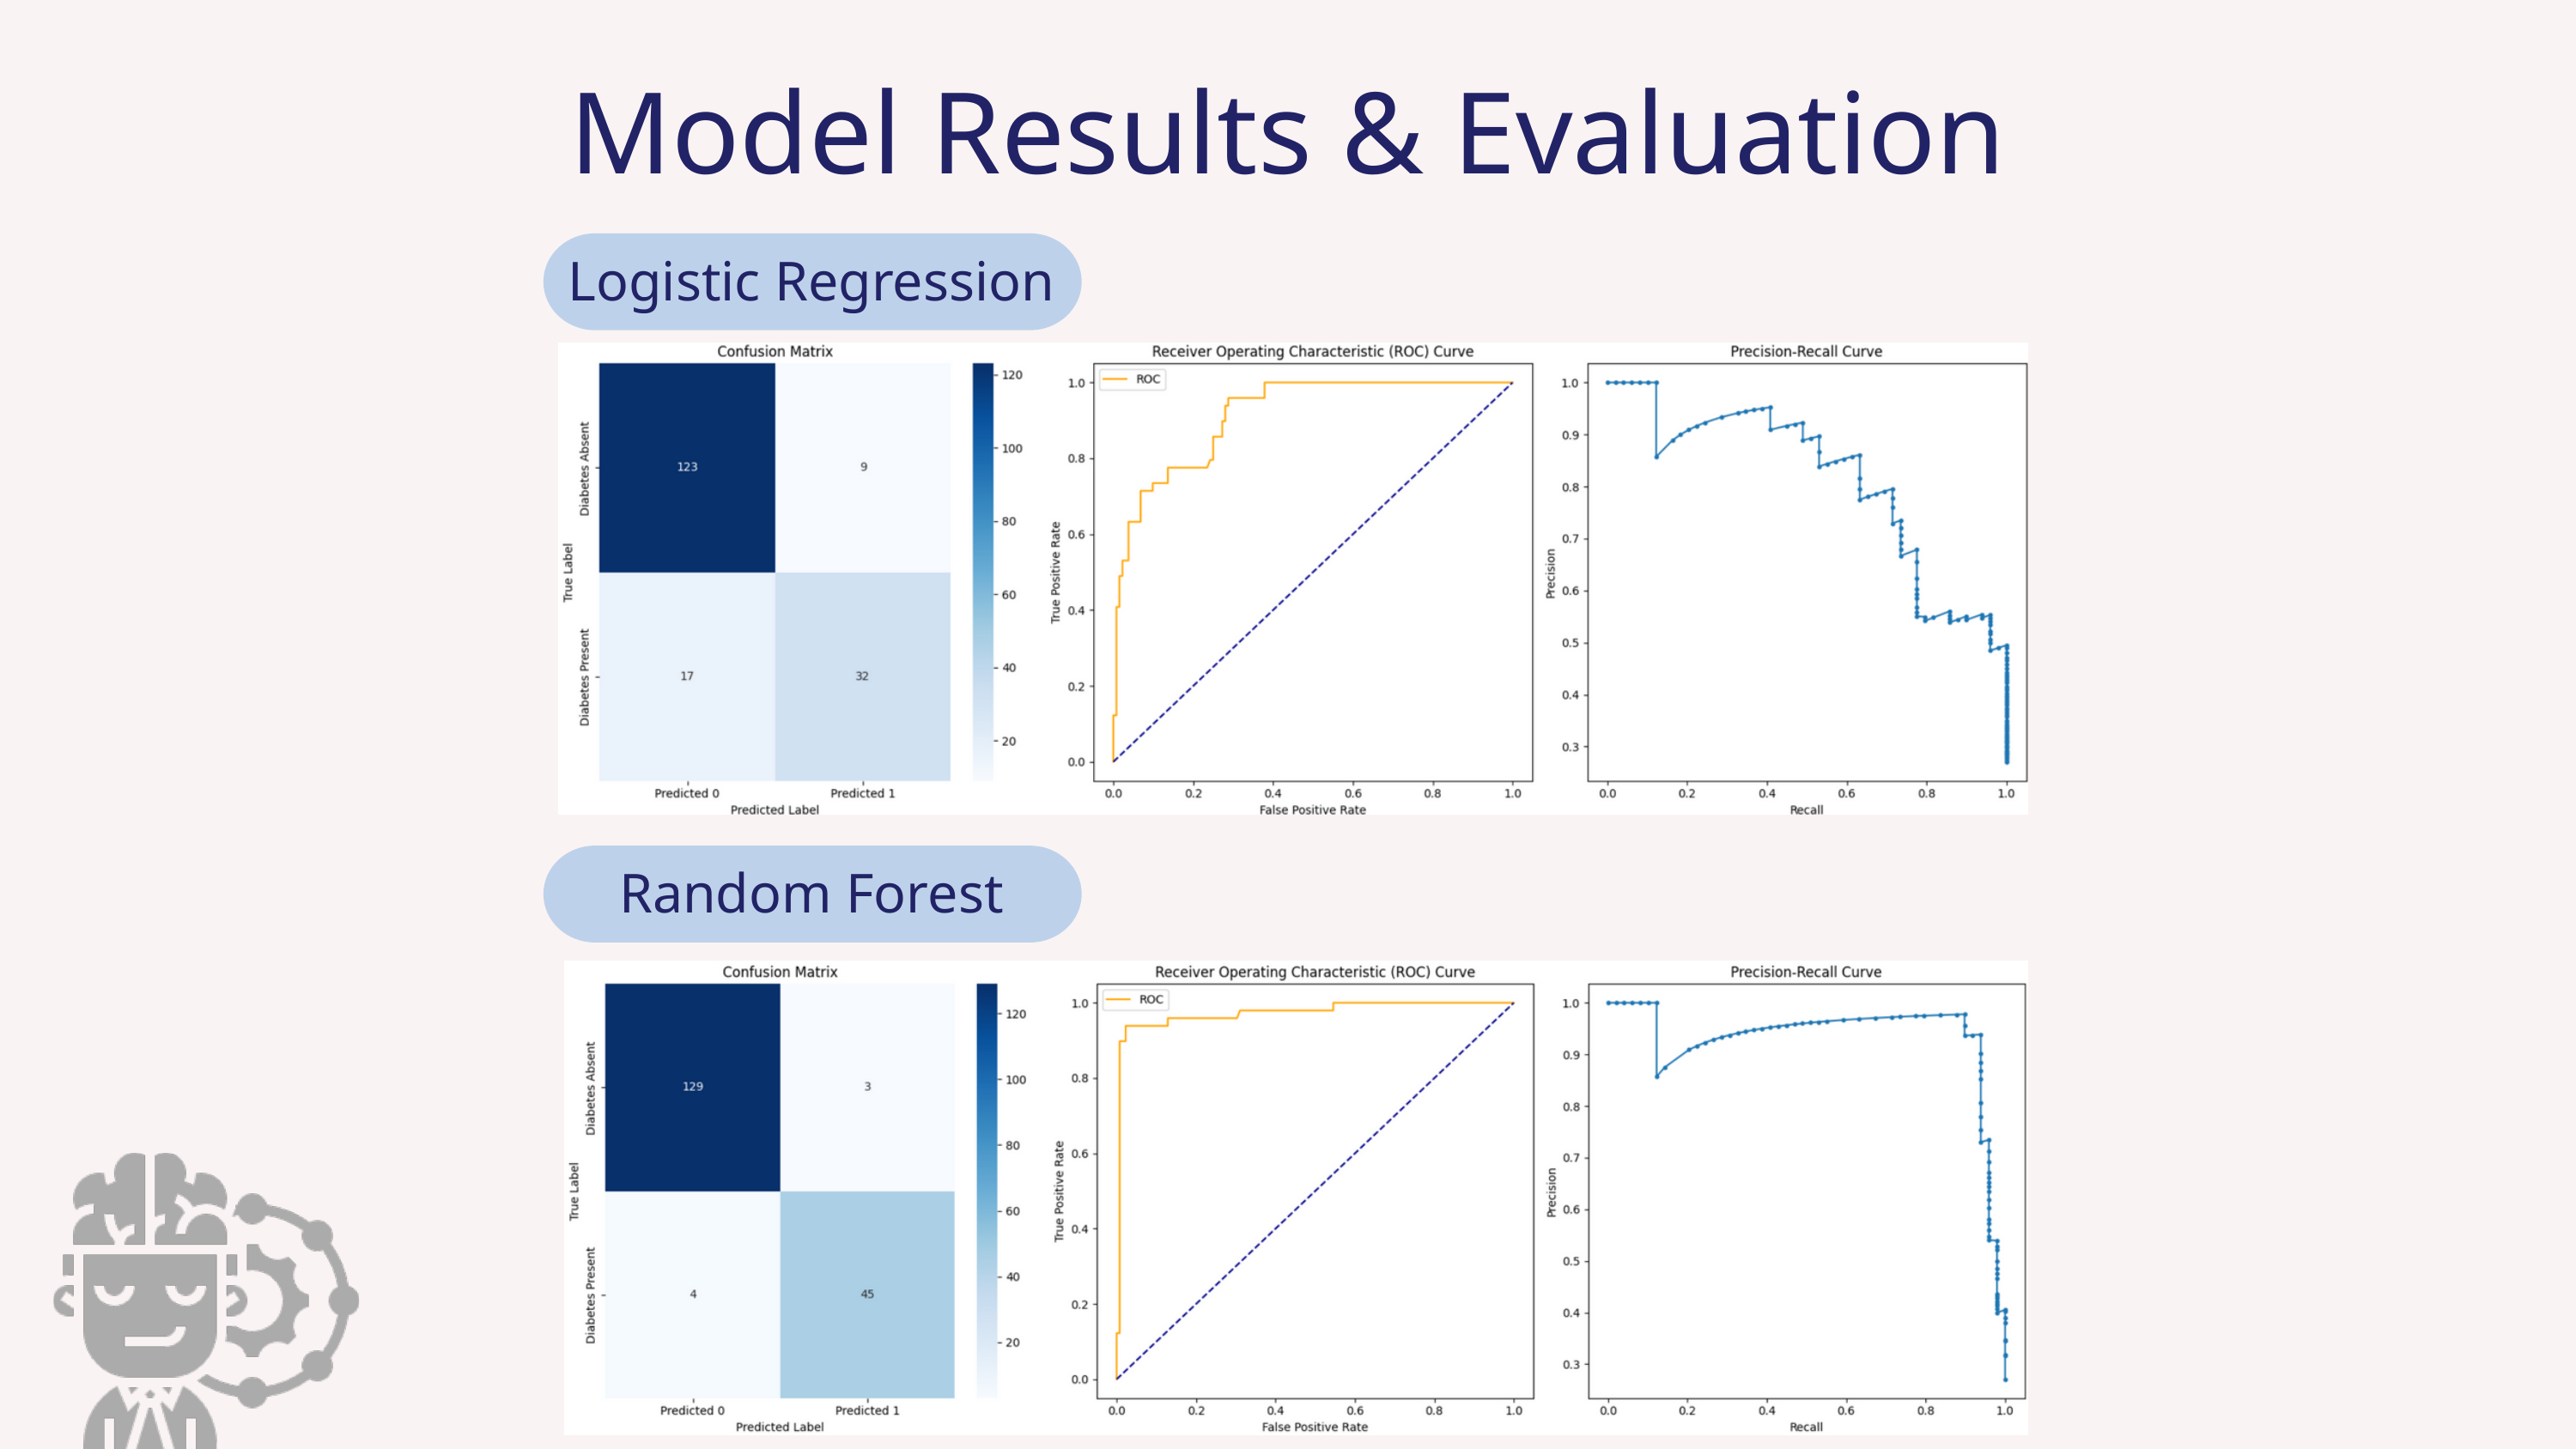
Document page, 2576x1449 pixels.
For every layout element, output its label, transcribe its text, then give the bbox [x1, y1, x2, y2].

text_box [543, 845, 1082, 943]
text_box Model Results & Evaluation [248, 38, 2328, 197]
text_box [558, 343, 2028, 815]
text_box [563, 961, 2028, 1435]
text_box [543, 233, 1082, 330]
text_box [53, 1153, 360, 1449]
